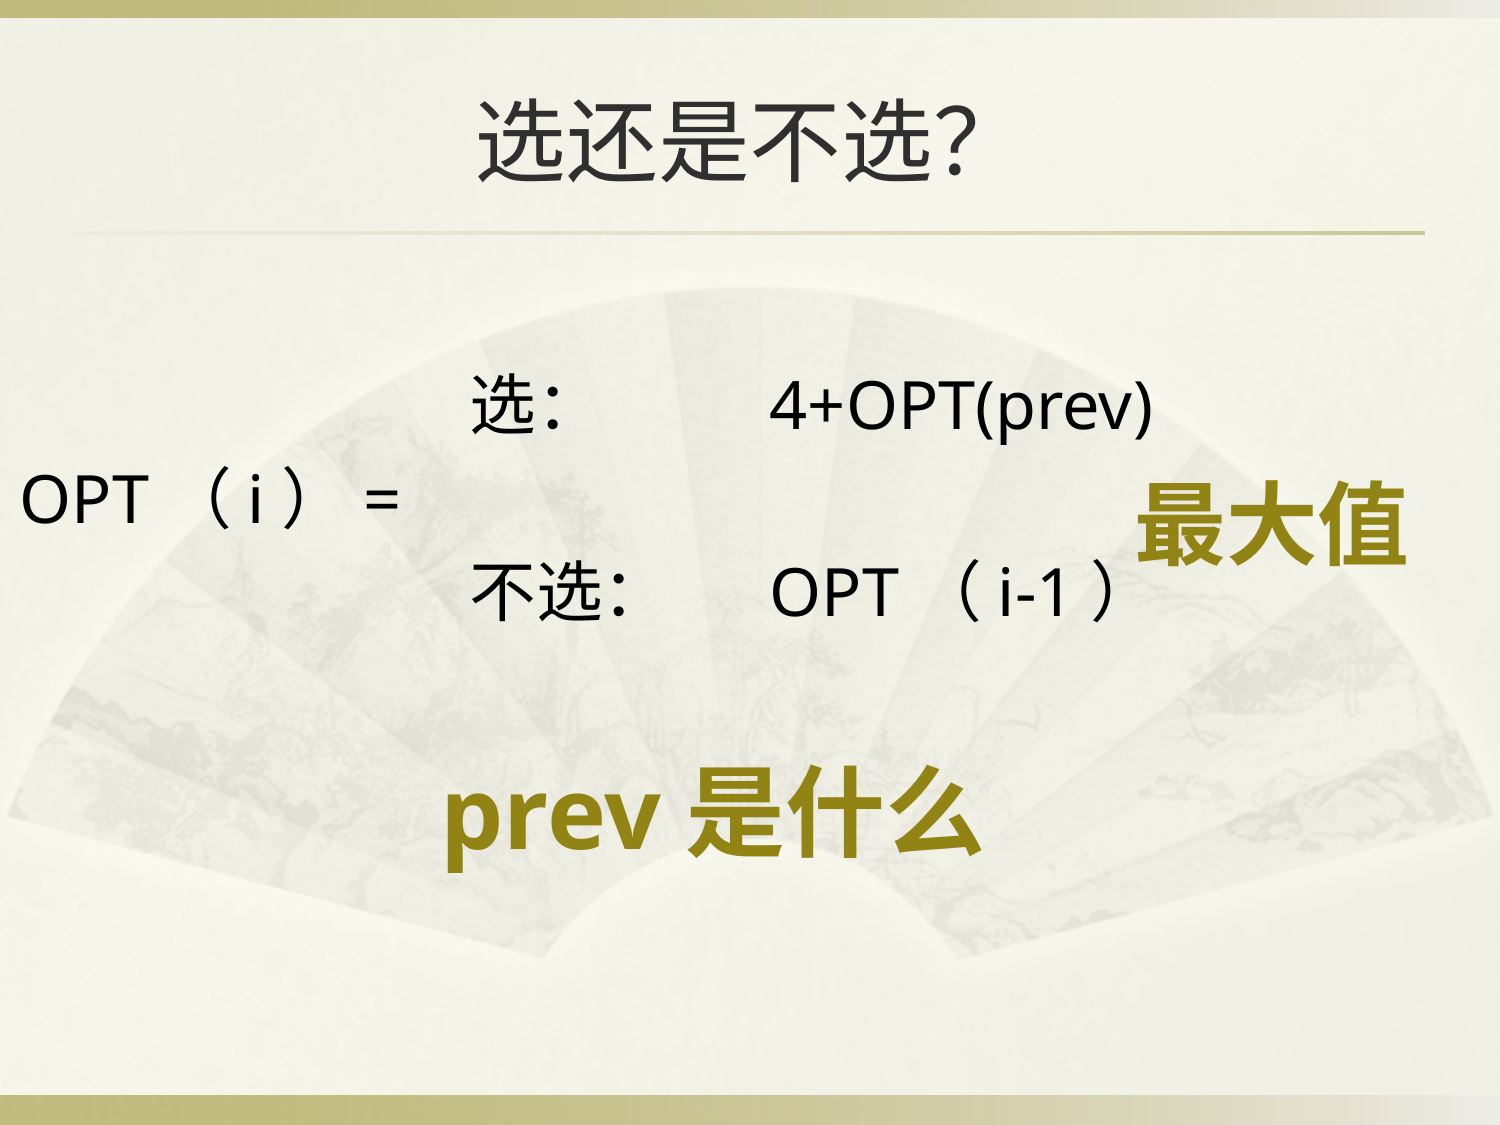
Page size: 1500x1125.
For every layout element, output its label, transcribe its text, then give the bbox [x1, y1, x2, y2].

text_box 最大值 [1119, 459, 1425, 584]
text_box prev是什么 [425, 742, 1001, 878]
list 选： 4+OPT(prev) OPT（i）= 不选： OPT（i-1） [4, 262, 1492, 1032]
title 选还是不选？ [75, 45, 1425, 233]
